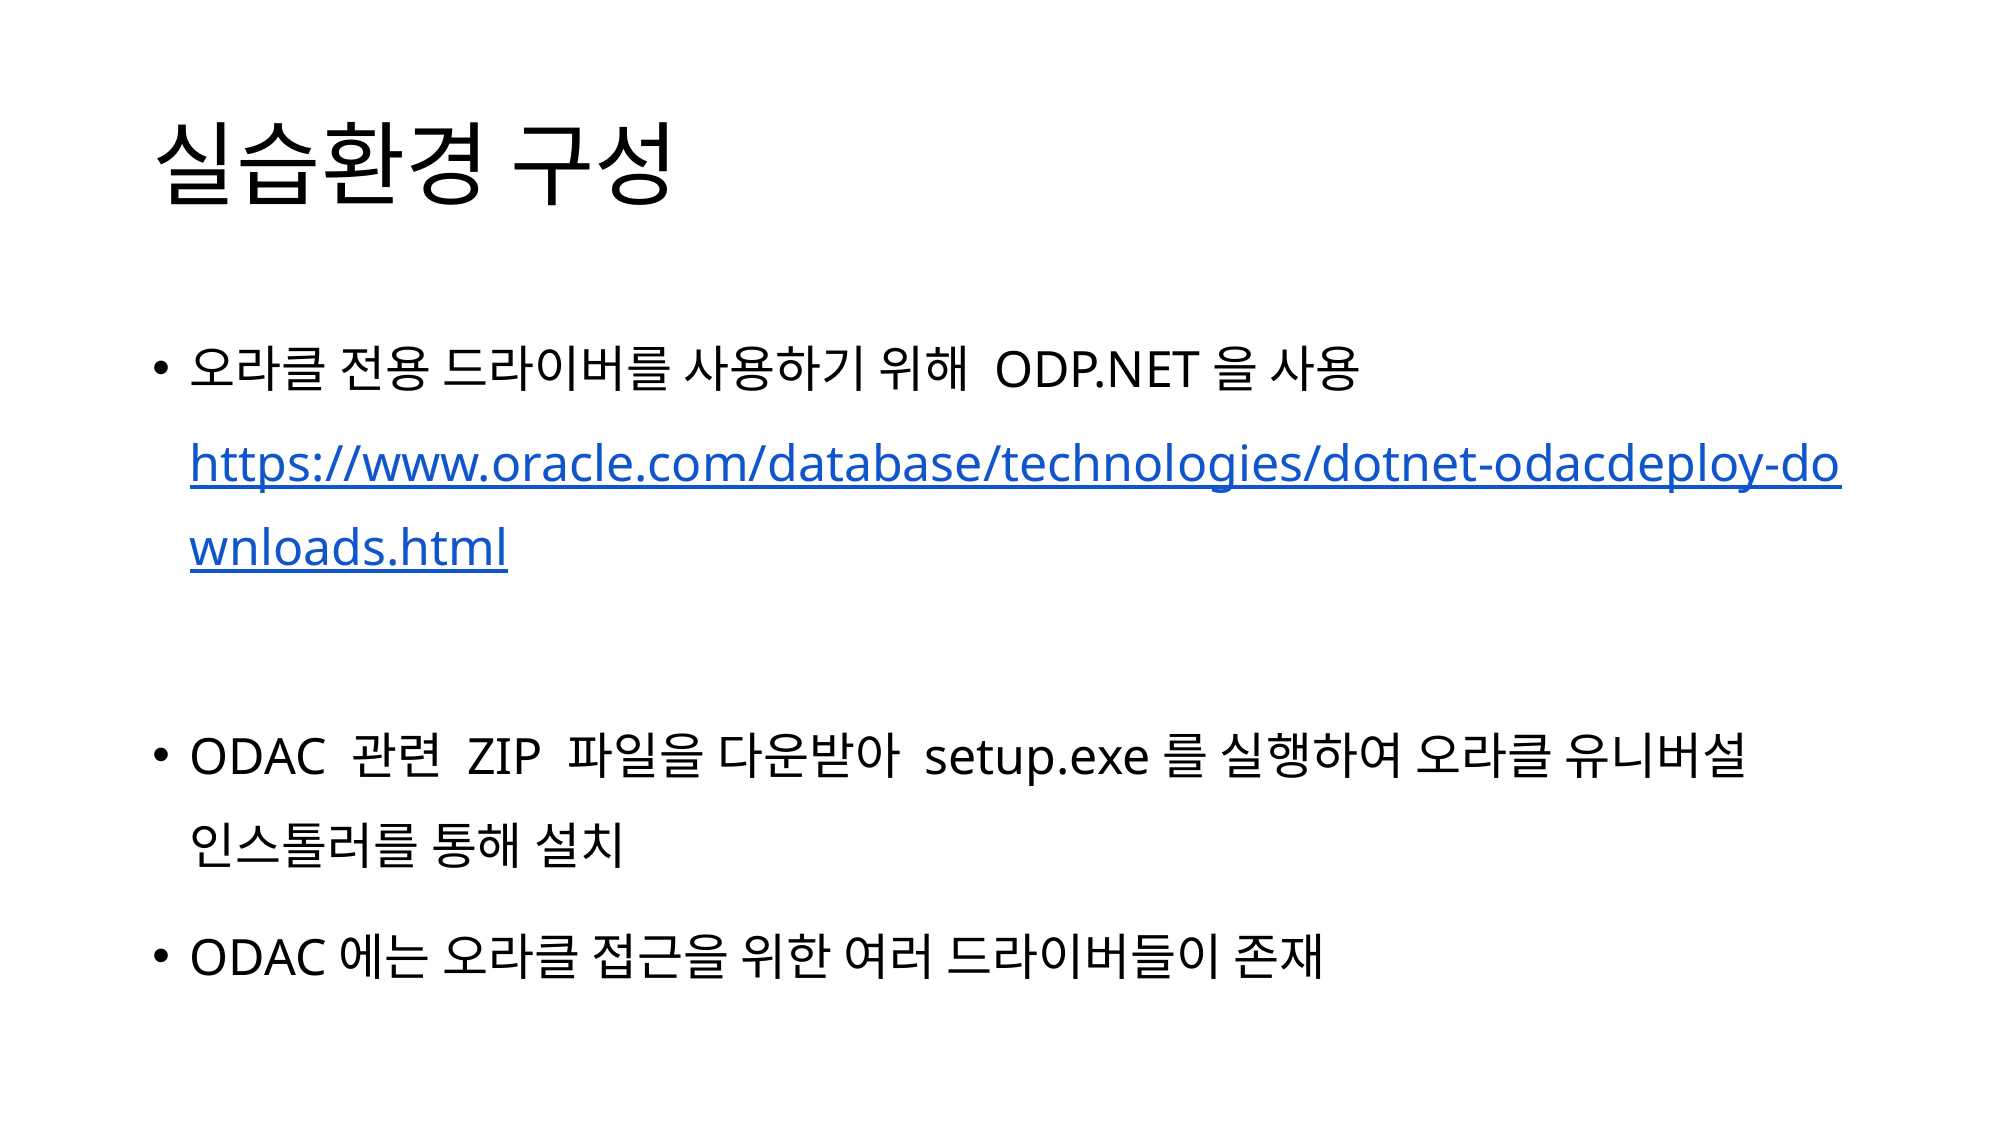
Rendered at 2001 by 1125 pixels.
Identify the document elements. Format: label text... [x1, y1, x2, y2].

list 오라클 전용 드라이버를 사용하기 위해 ODP.NET을 사용 https://www.oracle.com/database/technologies/dotnet-odacdeploy-downloads.html ODAC 관련 ZIP 파일을 다운받아 setup.exe를 실행하여 오라클 유니버설 인스톨러를 통해 설치 ODAC에는 오라클 접근을 위한 여러 드라이버들이 존재 [137, 299, 1863, 1014]
title 실습환경 구성 [137, 59, 1863, 278]
